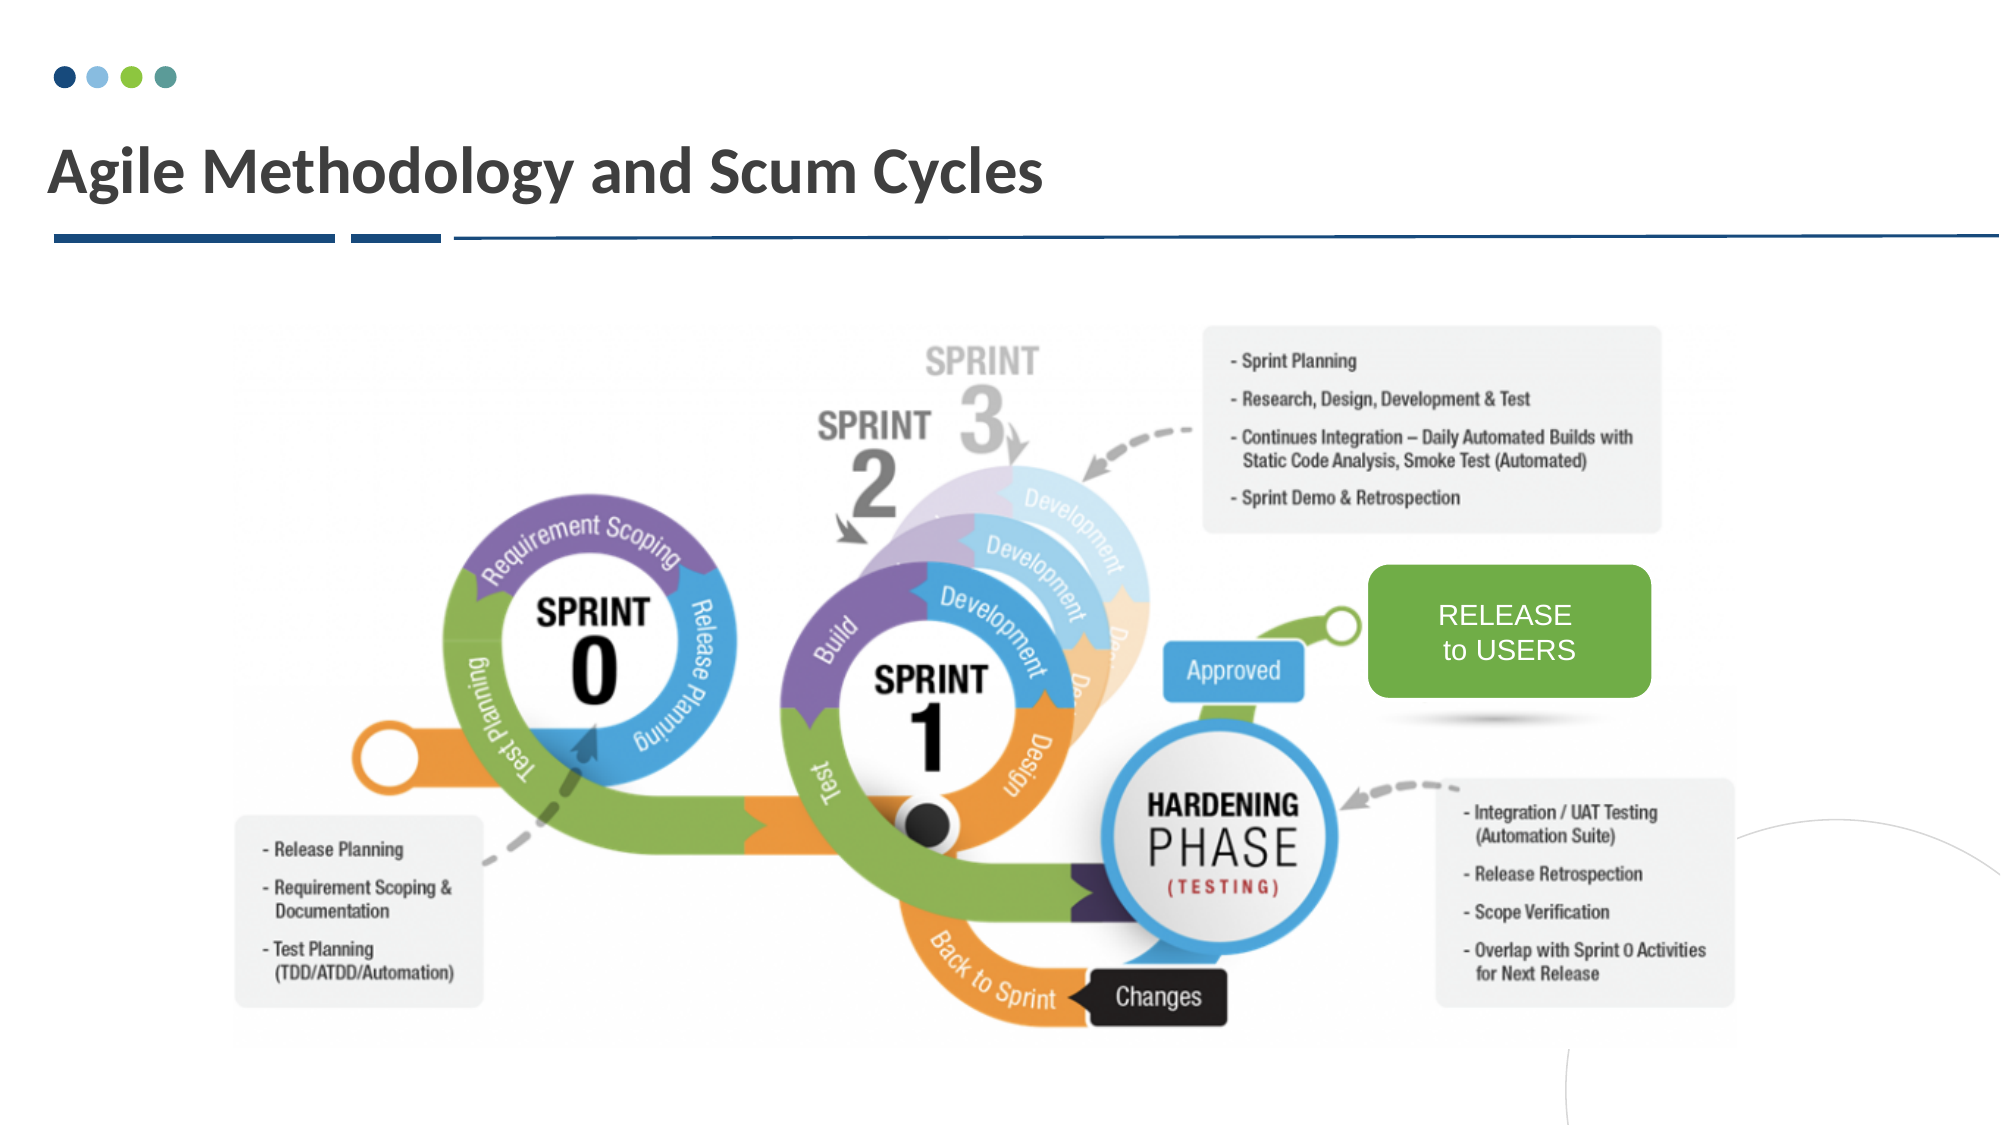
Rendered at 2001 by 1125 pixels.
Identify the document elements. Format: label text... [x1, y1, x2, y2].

picture [233, 323, 1737, 1050]
title Agile Methodology and Scum Cycles [47, 56, 1929, 208]
